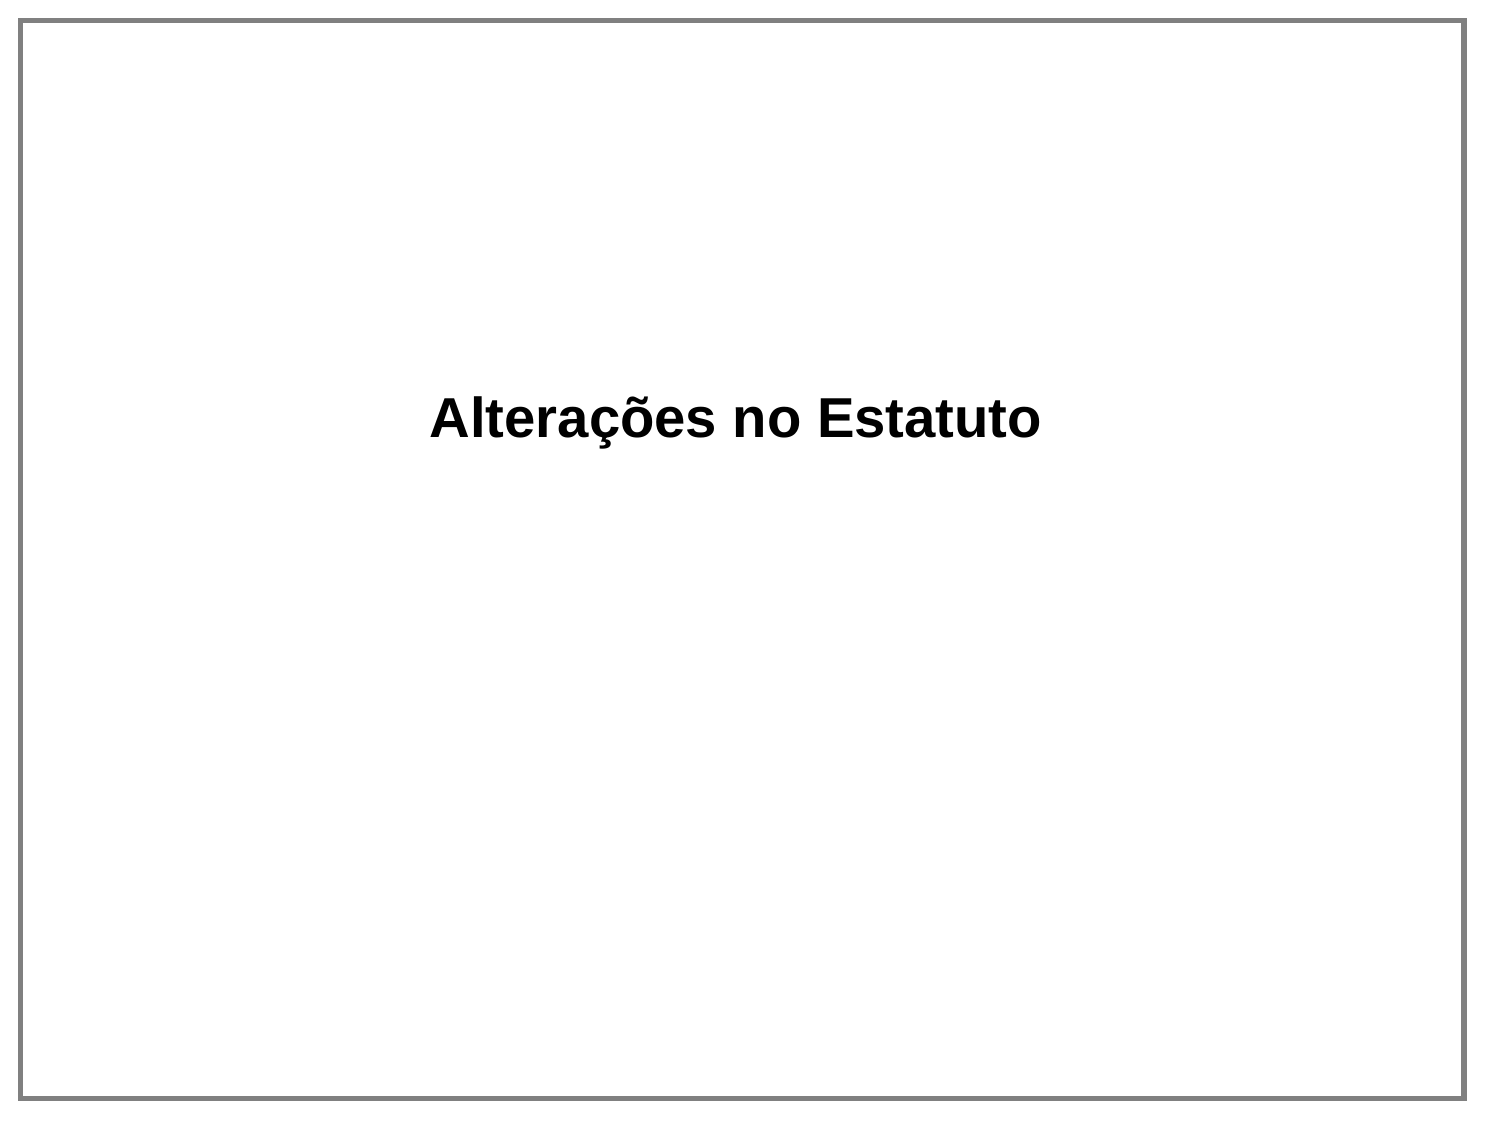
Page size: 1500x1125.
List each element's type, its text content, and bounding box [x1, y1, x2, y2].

text_box [20, 20, 1465, 1099]
text_box Alterações no Estatuto [104, 124, 1368, 457]
